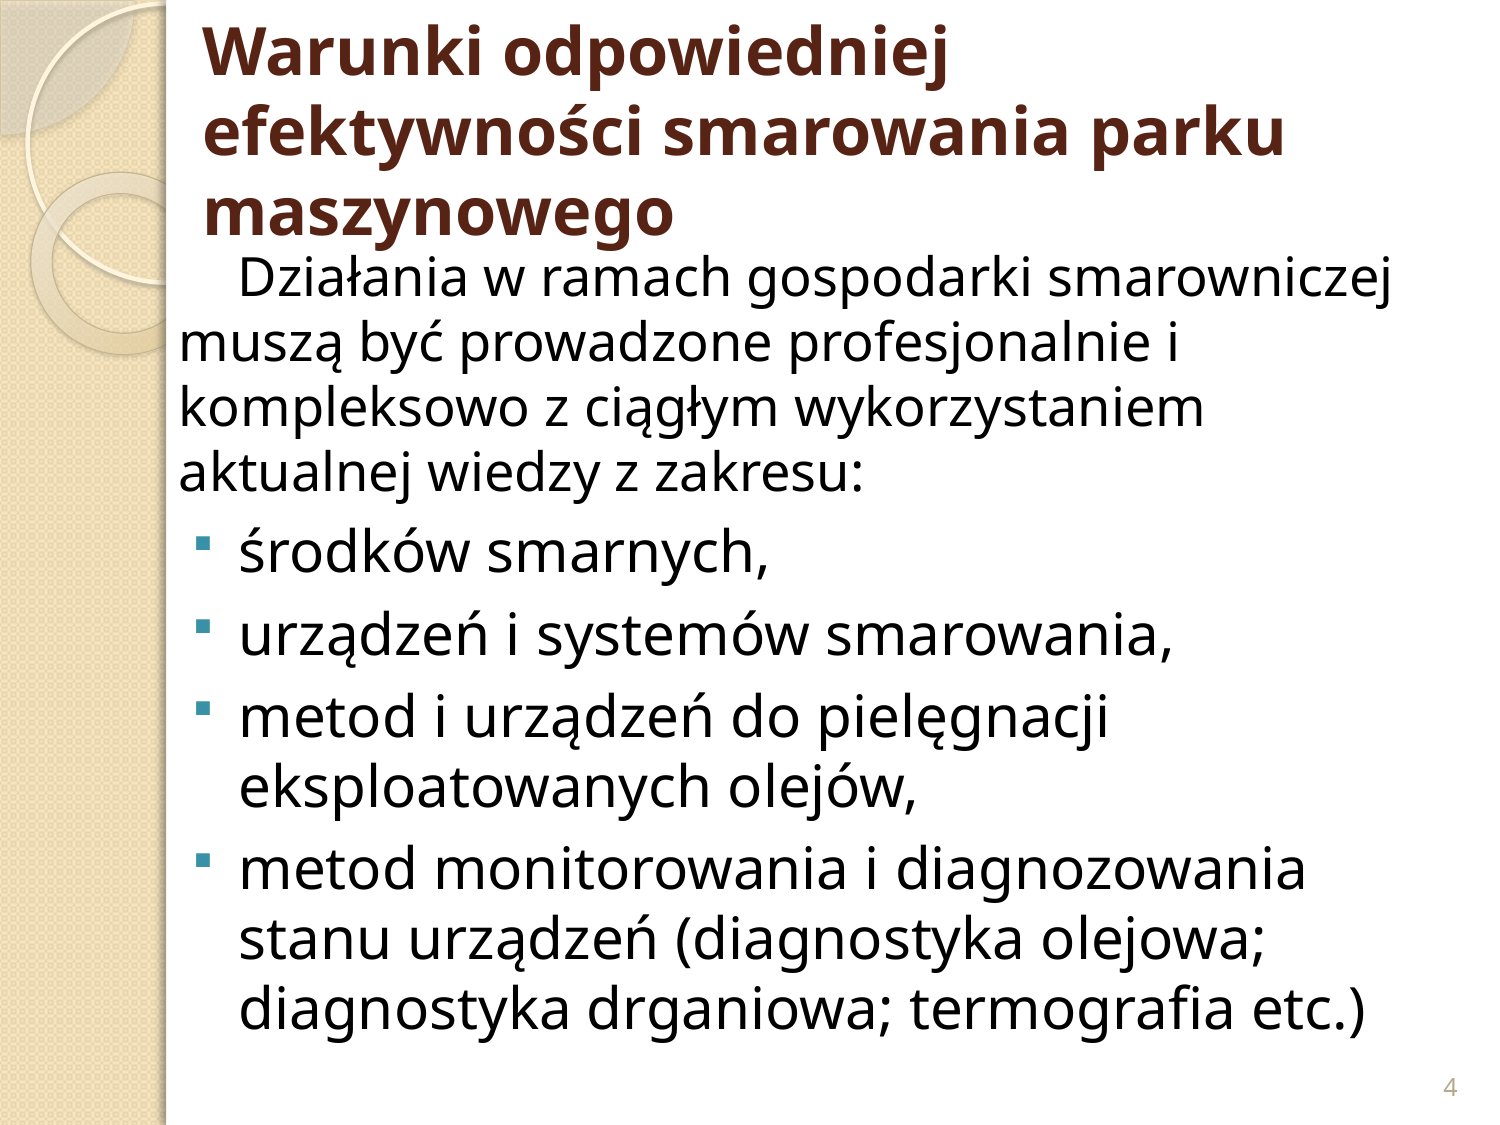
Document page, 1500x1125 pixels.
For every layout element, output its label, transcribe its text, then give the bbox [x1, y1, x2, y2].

title Warunki odpowiedniej efektywności smarowania parku maszynowego [187, 35, 1418, 223]
slide_number 4 [1413, 1034, 1488, 1113]
list Działania w ramach gospodarki smarowniczej muszą być prowadzone profesjonalnie i kompleksowo z ciągłym wykorzystaniem aktualnej wiedzy z zakresu: środków smarnych, urządzeń i systemów smarowania, metod i urządzeń do pielęgnacji eksploatowanych olejów, metod monitorowania i diagnozowania stanu urządzeń (diagnostyka olejowa; diagnostyka drganiowa; termografia etc.) [164, 234, 1442, 1067]
